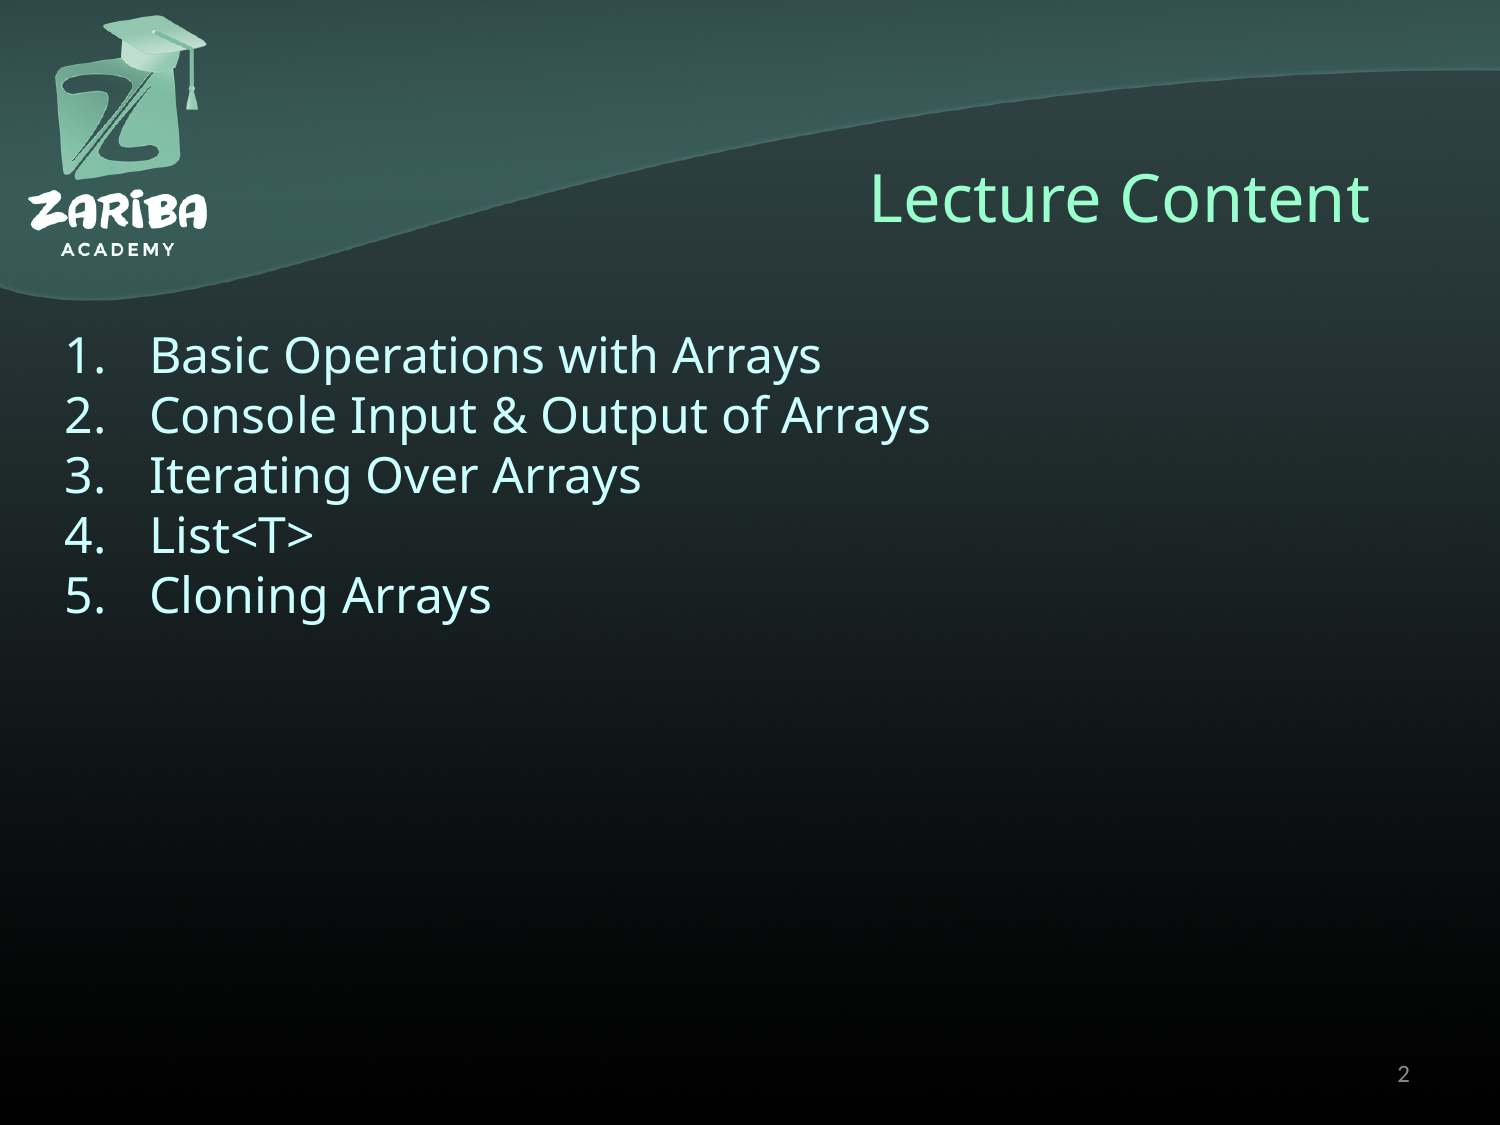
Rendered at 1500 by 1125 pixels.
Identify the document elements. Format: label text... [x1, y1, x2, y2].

text_box Lecture Content [562, 74, 1500, 316]
text_box Basic Operations with Arrays Console Input & Output of Arrays Iterating Over Arrays List<T> Cloning Arrays [49, 312, 1225, 1075]
picture [0, 0, 1500, 1125]
text_box <number> [1074, 1042, 1425, 1103]
